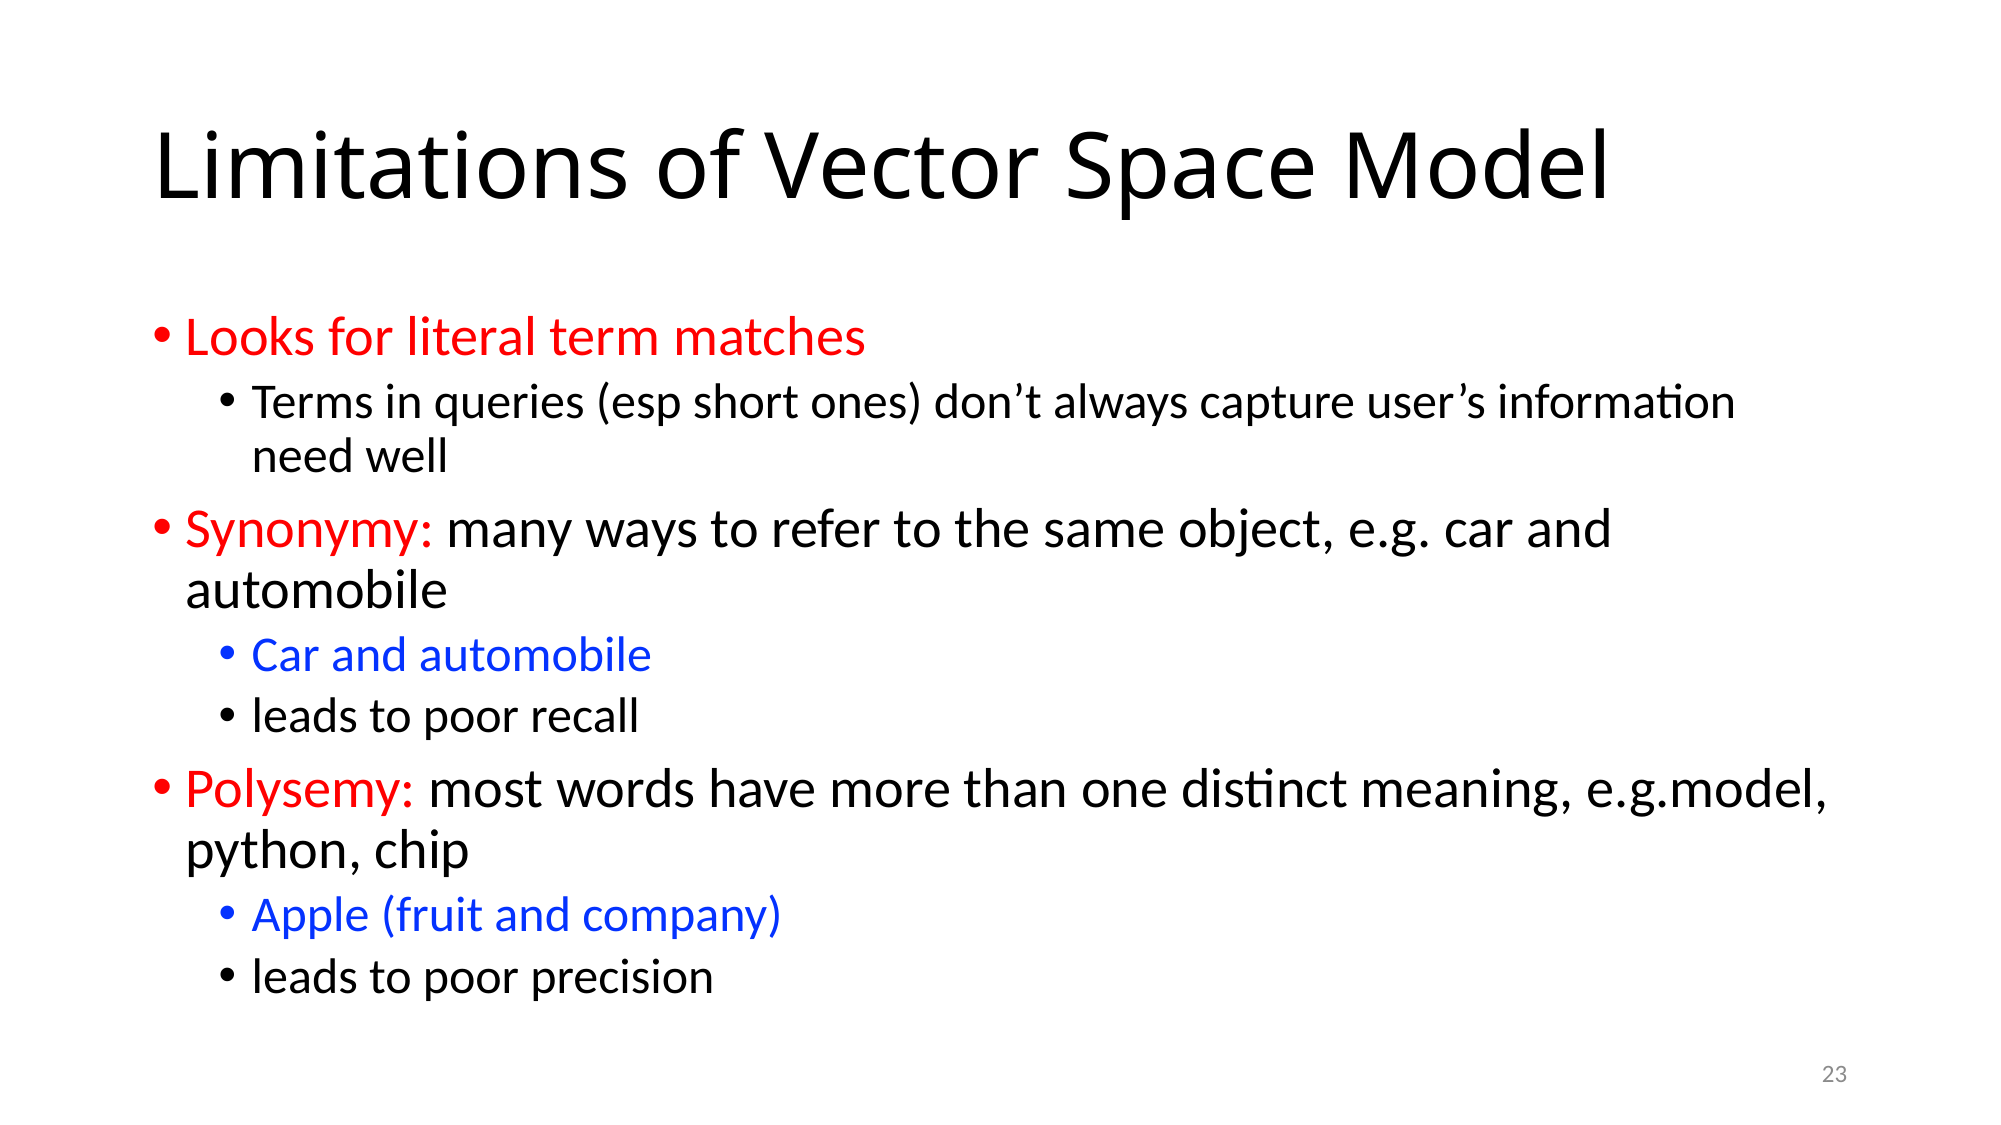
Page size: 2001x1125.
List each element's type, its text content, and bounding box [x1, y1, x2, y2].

list Looks for literal term matches Terms in queries (esp short ones) don’t always capture user’s information need well Synonymy: many ways to refer to the same object, e.g. car and automobile Car and automobile leads to poor recall Polysemy: most words have more than one distinct meaning, e.g.model, python, chip Apple (fruit and company) leads to poor precision [137, 299, 1863, 1014]
slide_number 23 [1412, 1042, 1863, 1103]
title Limitations of Vector Space Model [137, 59, 1863, 278]
